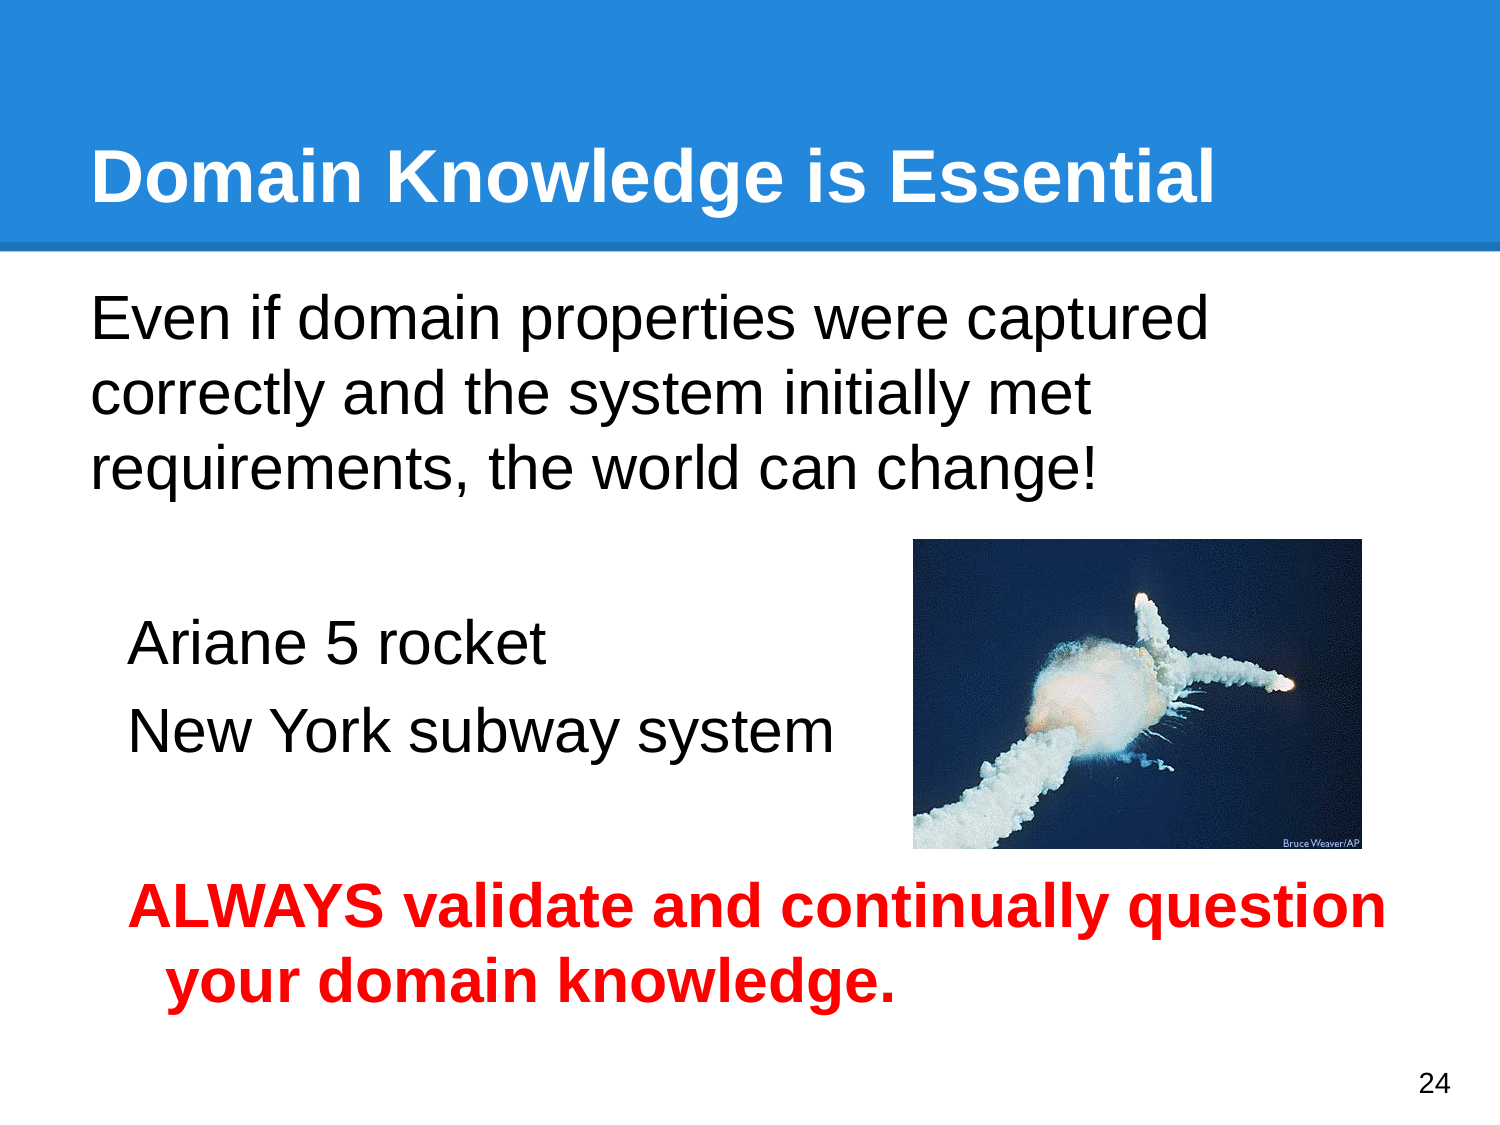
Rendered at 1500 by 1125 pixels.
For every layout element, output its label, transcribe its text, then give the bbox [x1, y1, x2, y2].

title Domain Knowledge is Essential [75, 45, 1425, 233]
picture [913, 539, 1362, 849]
slide_number ‹#› [1403, 1038, 1494, 1125]
list Even if domain properties were captured correctly and the system initially met requirements, the world can change! Ariane 5 rocket New York subway system ALWAYS validate and continually question your domain knowledge. [75, 262, 1425, 1078]
